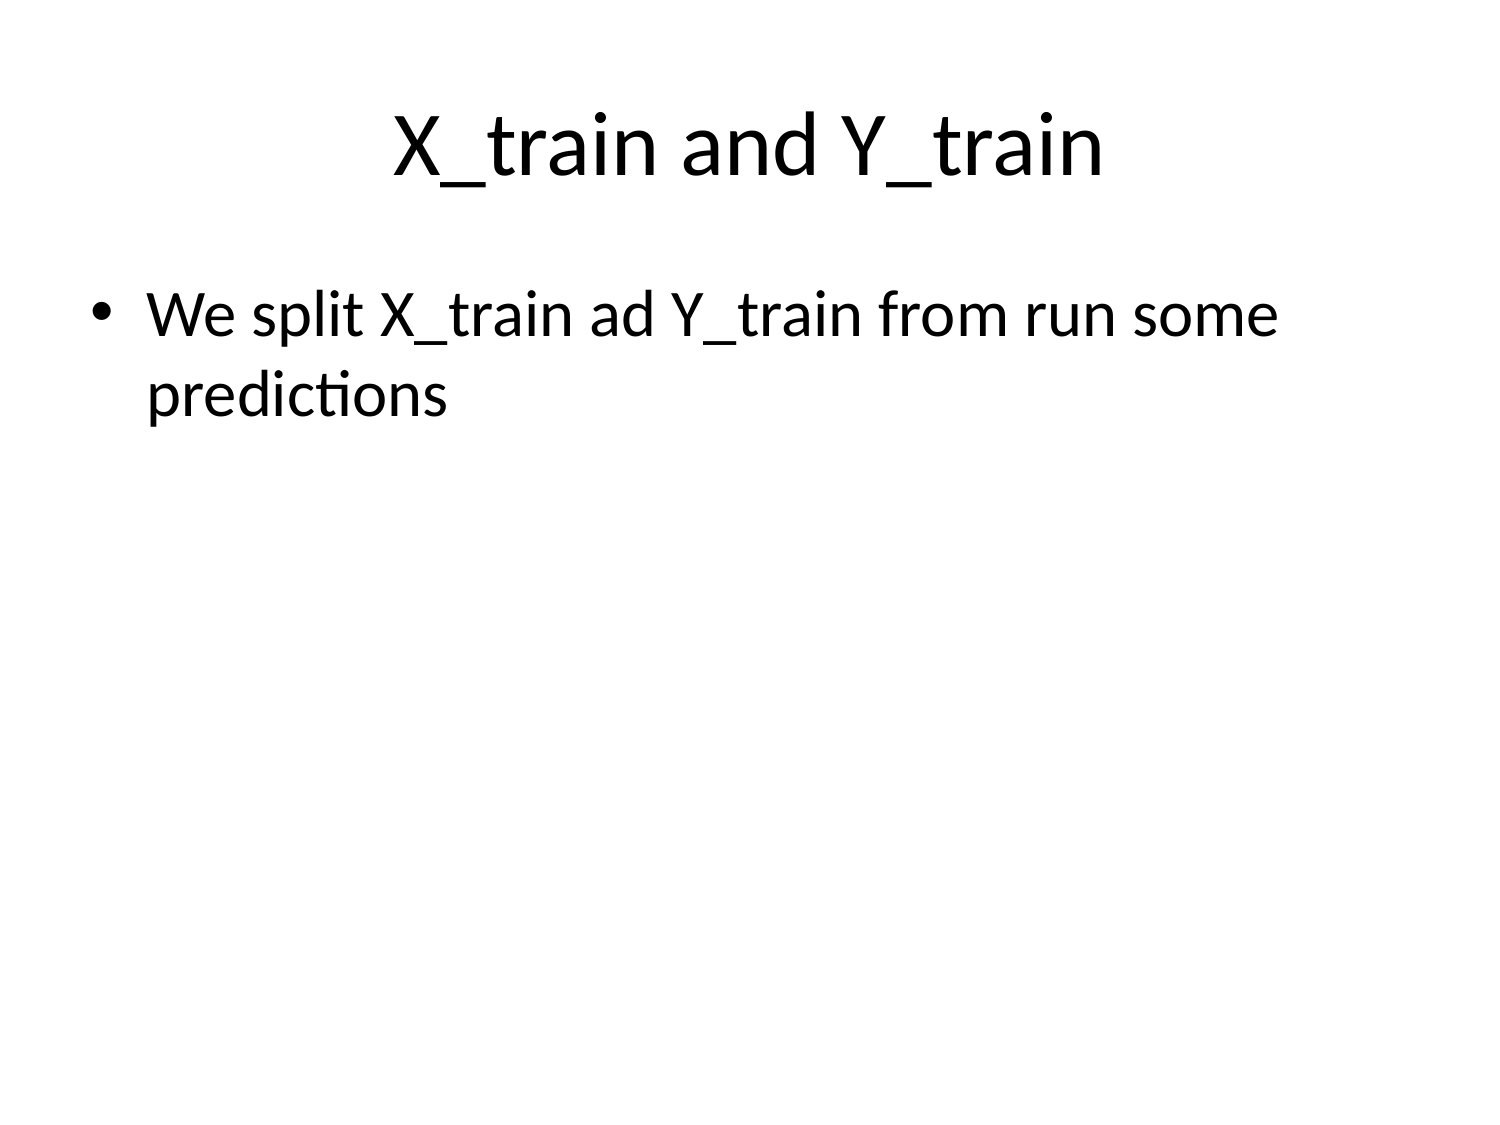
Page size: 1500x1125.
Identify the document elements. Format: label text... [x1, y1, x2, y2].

title X_train and Y_train [75, 45, 1425, 233]
list We split X_train ad Y_train from run some predictions [75, 262, 1425, 1005]
